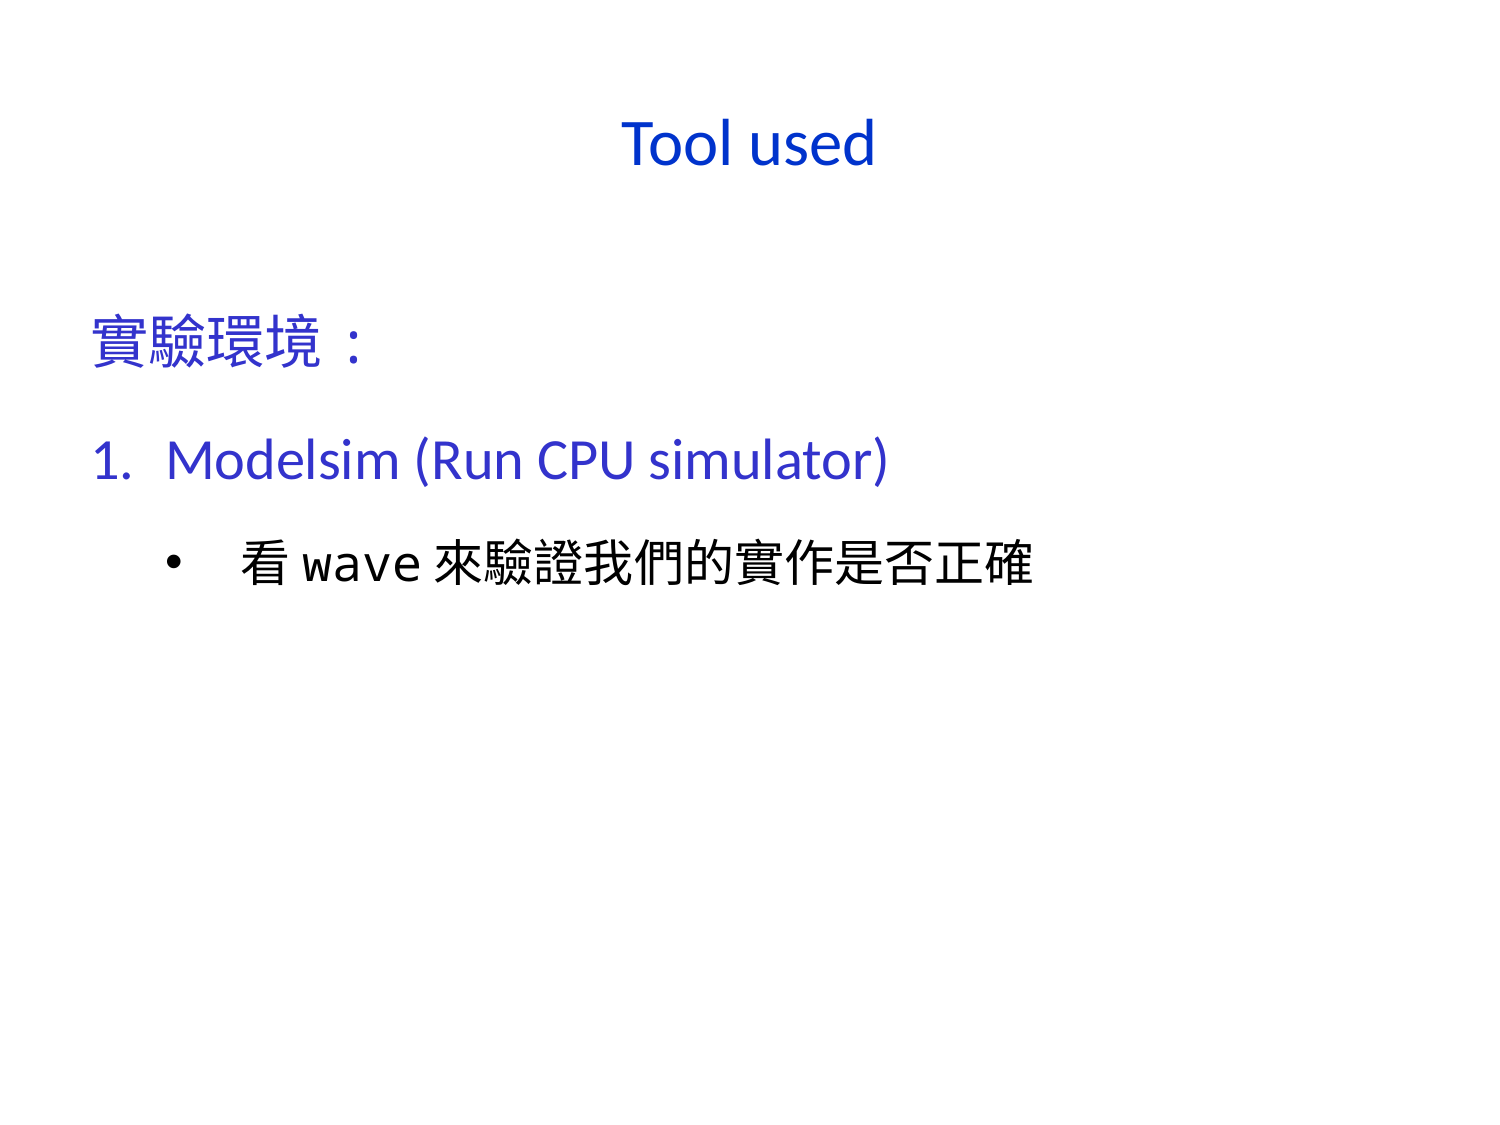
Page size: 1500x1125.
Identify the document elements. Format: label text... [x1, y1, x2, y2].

list 實驗環境: Modelsim (Run CPU simulator) 看wave來驗證我們的實作是否正確 [75, 262, 1425, 1005]
title Tool used [75, 45, 1425, 233]
